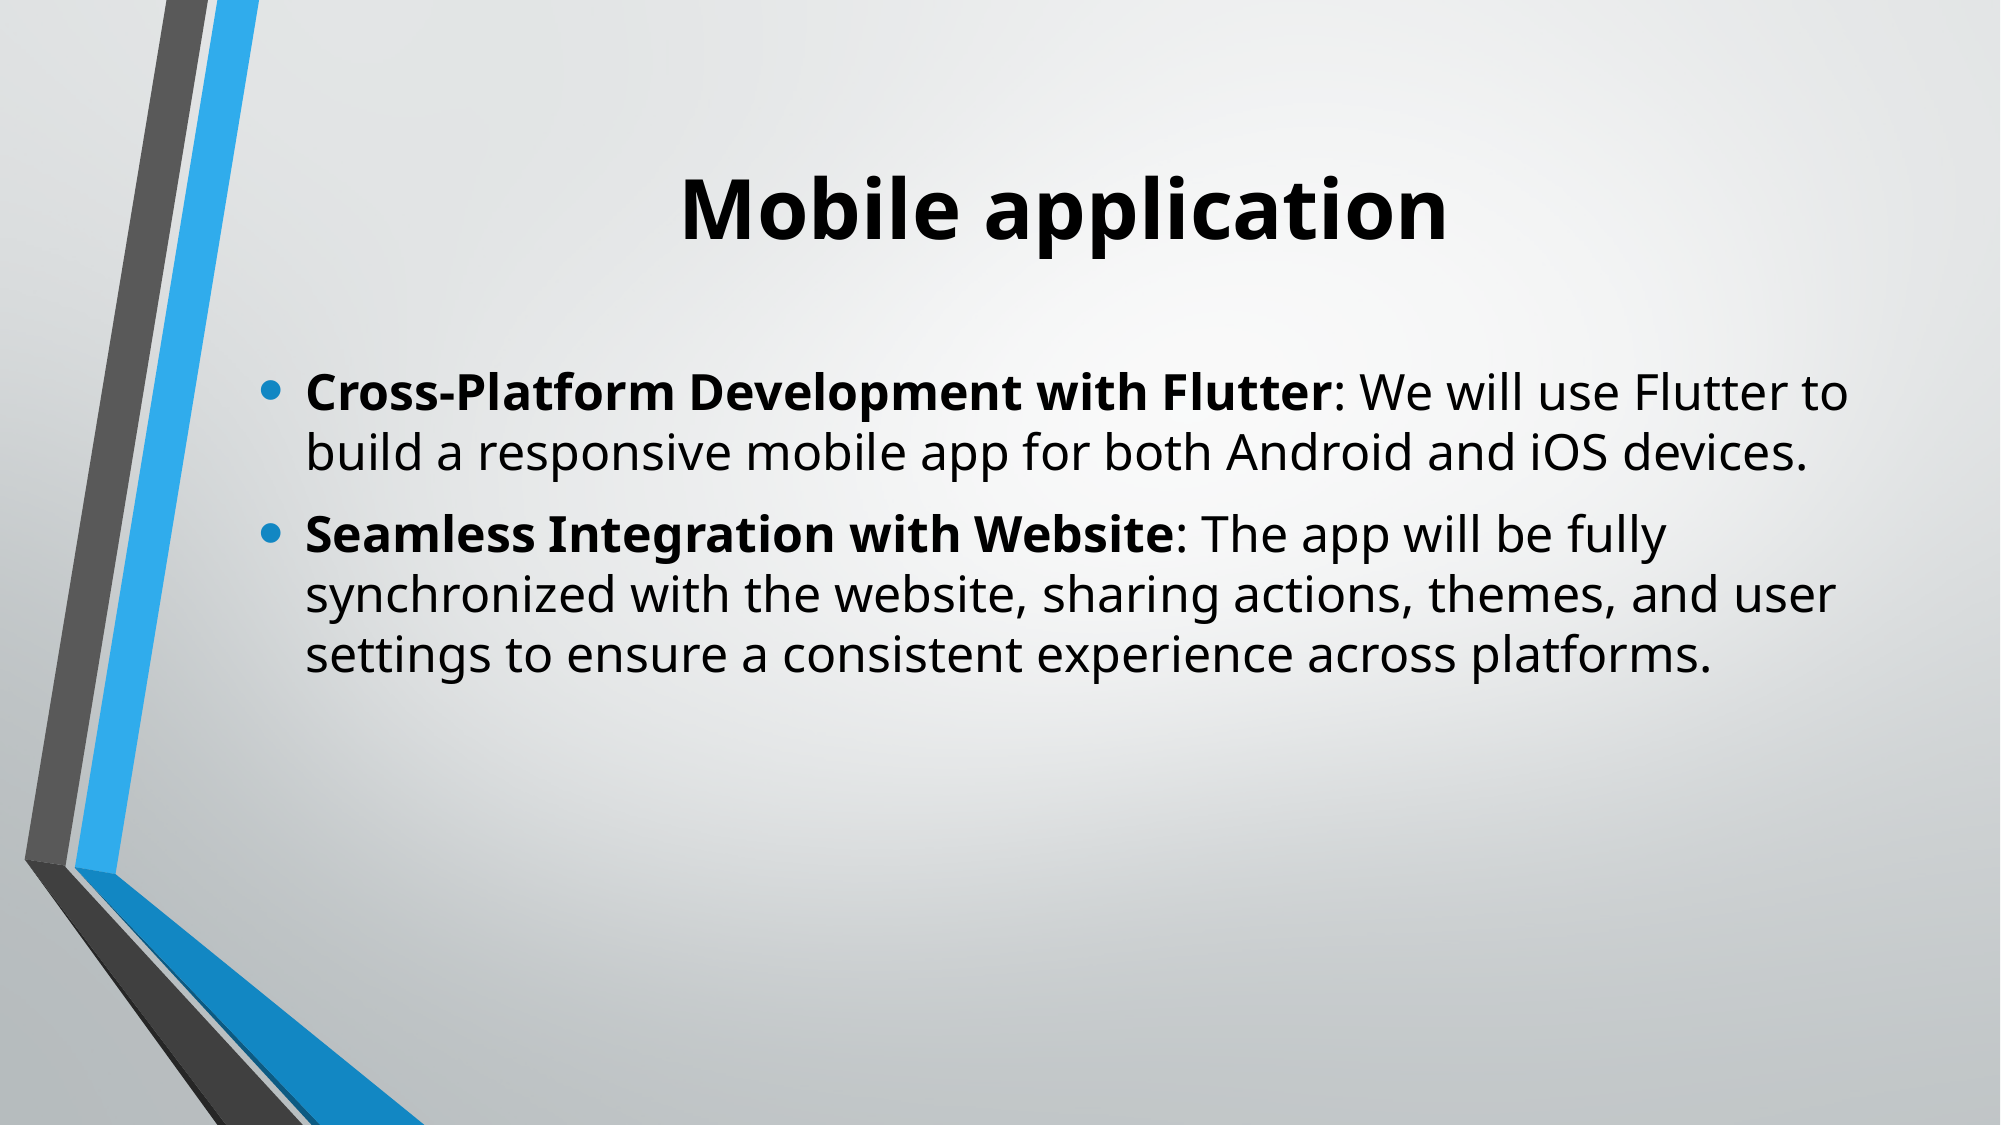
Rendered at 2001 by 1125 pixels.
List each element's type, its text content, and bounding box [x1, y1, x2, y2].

title Mobile application [243, 112, 1887, 338]
list Cross-Platform Development with Flutter: We will use Flutter to build a responsive mobile app for both Android and iOS devices. Seamless Integration with Website: The app will be fully synchronized with the website, sharing actions, themes, and user settings to ensure a consistent experience across platforms. [243, 338, 1887, 787]
